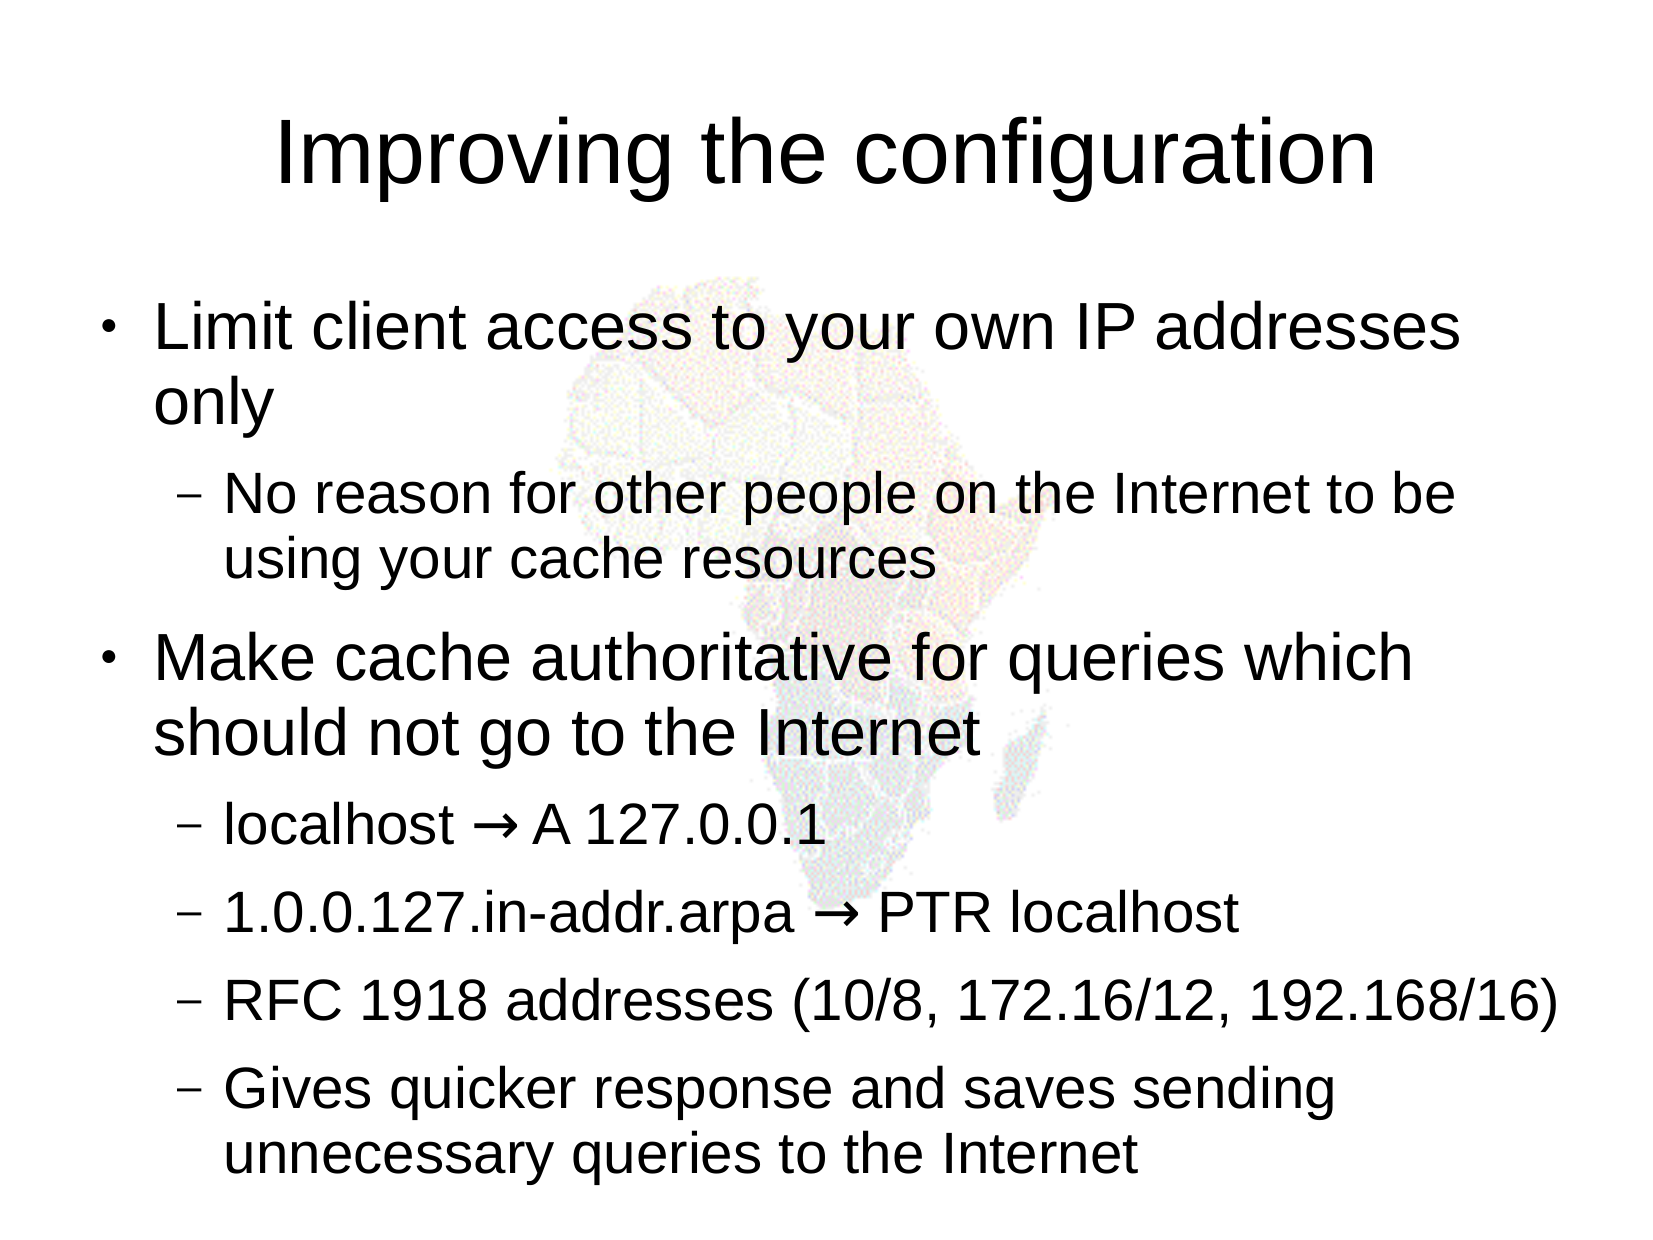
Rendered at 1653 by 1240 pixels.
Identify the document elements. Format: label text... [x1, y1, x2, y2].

title Improving the configuration [82, 49, 1571, 257]
list Limit client access to your own IP addresses only No reason for other people on the Internet to be using your cache resources Make cache authoritative for queries which should not go to the Internet localhost → A 127.0.0.1 1.0.0.127.in-addr.arpa → PTR localhost RFC 1918 addresses (10/8, 172.16/12, 192.168/16) Gives quicker response and saves sending unnecessary queries to the Internet [82, 290, 1571, 1198]
picture [48, 40, 1599, 1201]
